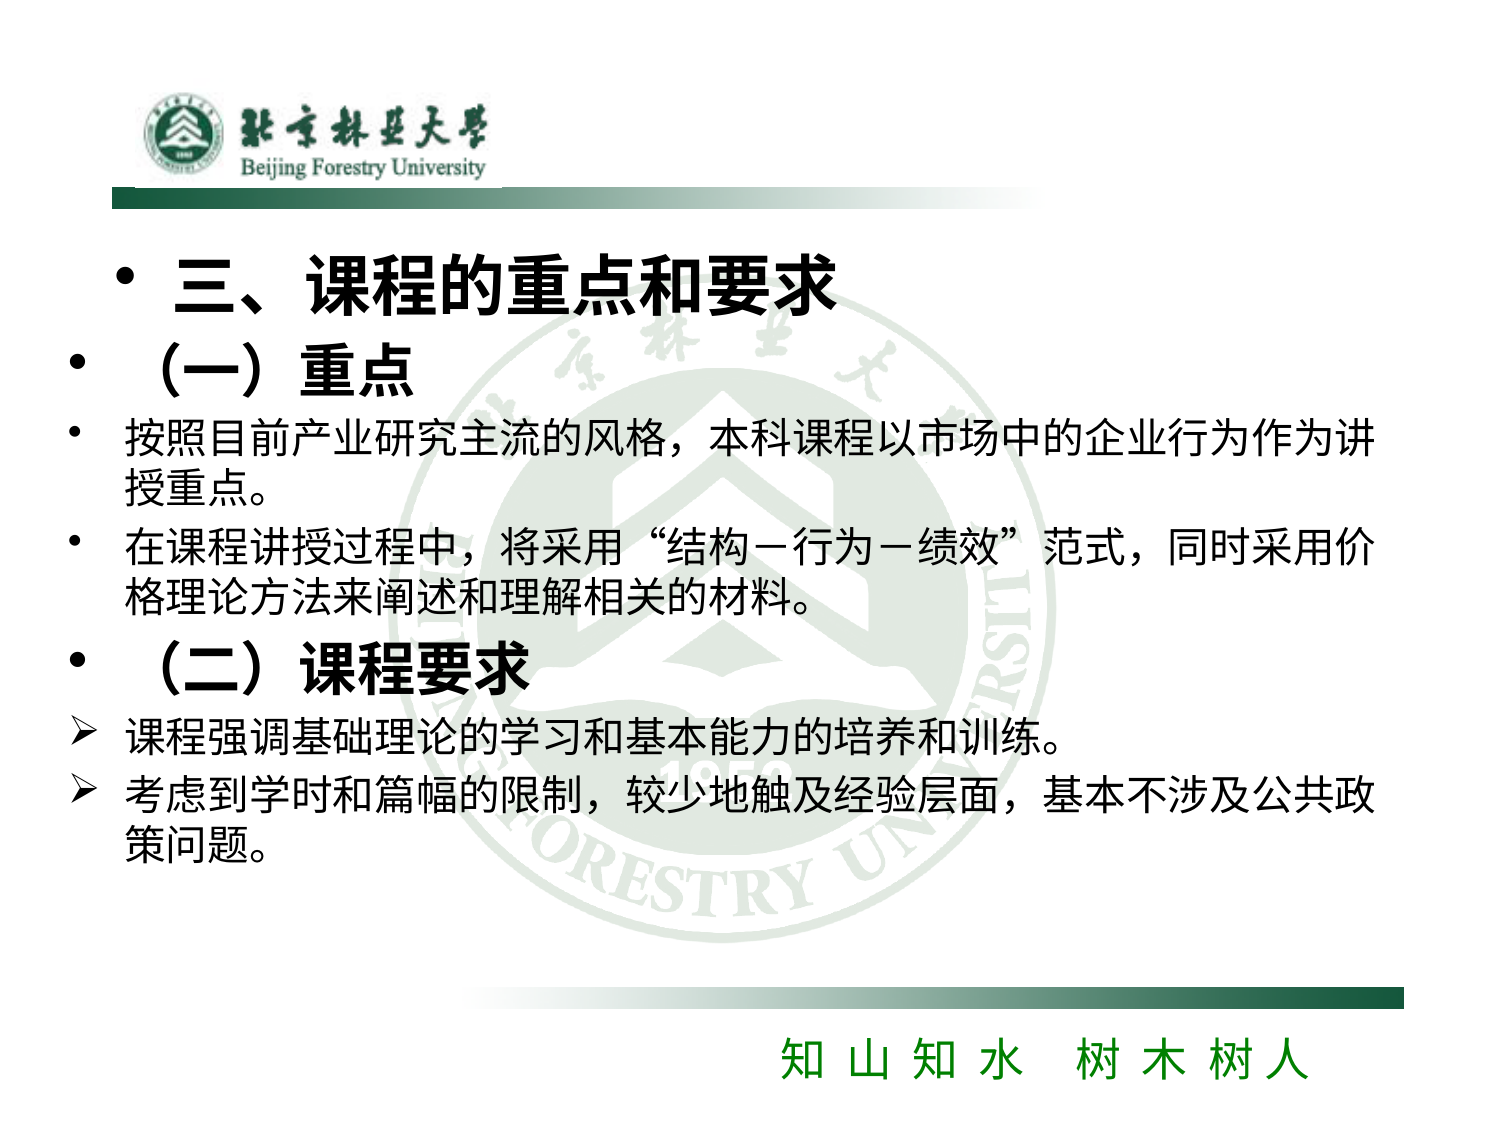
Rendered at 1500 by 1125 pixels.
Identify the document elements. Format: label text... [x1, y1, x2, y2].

list （一）重点 按照目前产业研究主流的风格，本科课程以市场中的企业行为作为讲授重点。 在课程讲授过程中，将采用“结构－行为－绩效”范式，同时采用价格理论方法来阐述和理解相关的材料。 （二）课程要求 课程强调基础理论的学习和基本能力的培养和训练。 考虑到学时和篇幅的限制，较少地触及经验层面，基本不涉及公共政策问题。 [53, 326, 1416, 988]
picture [112, 78, 1167, 196]
picture [350, 988, 1404, 1009]
title 三、课程的重点和要求 [100, 196, 1341, 326]
